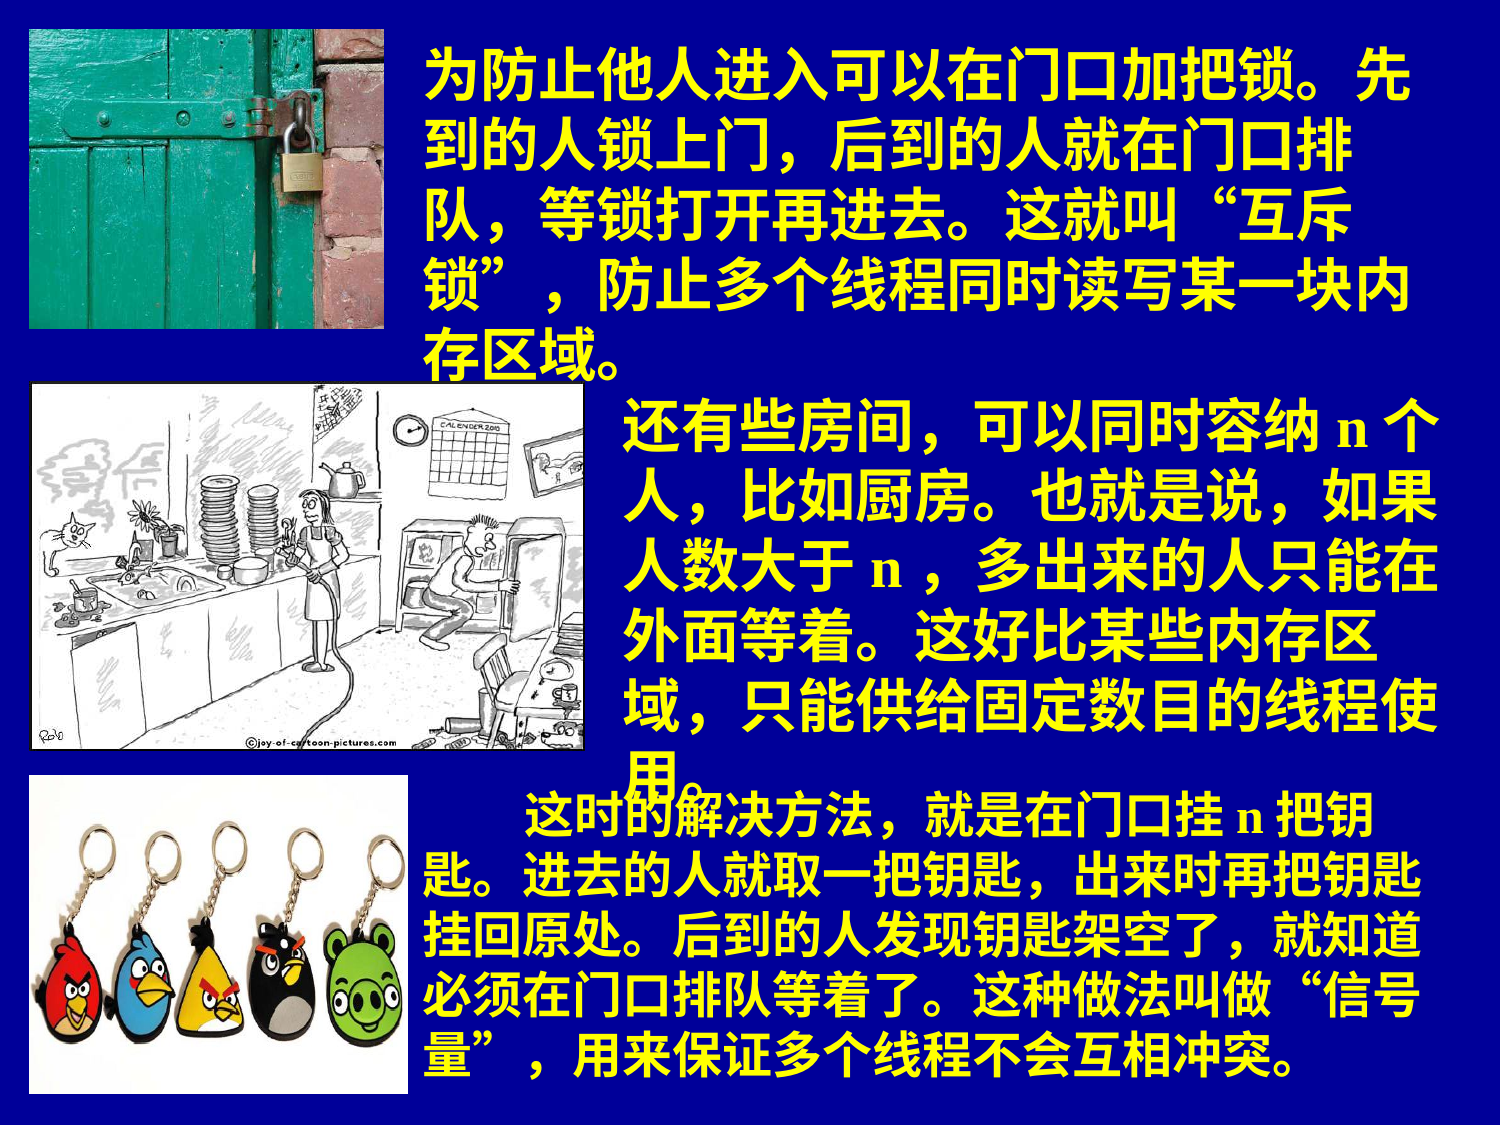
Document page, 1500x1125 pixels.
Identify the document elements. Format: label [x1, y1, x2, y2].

text_box [29, 775, 1476, 1094]
text_box [29, 381, 1471, 751]
text_box [29, 29, 1471, 329]
